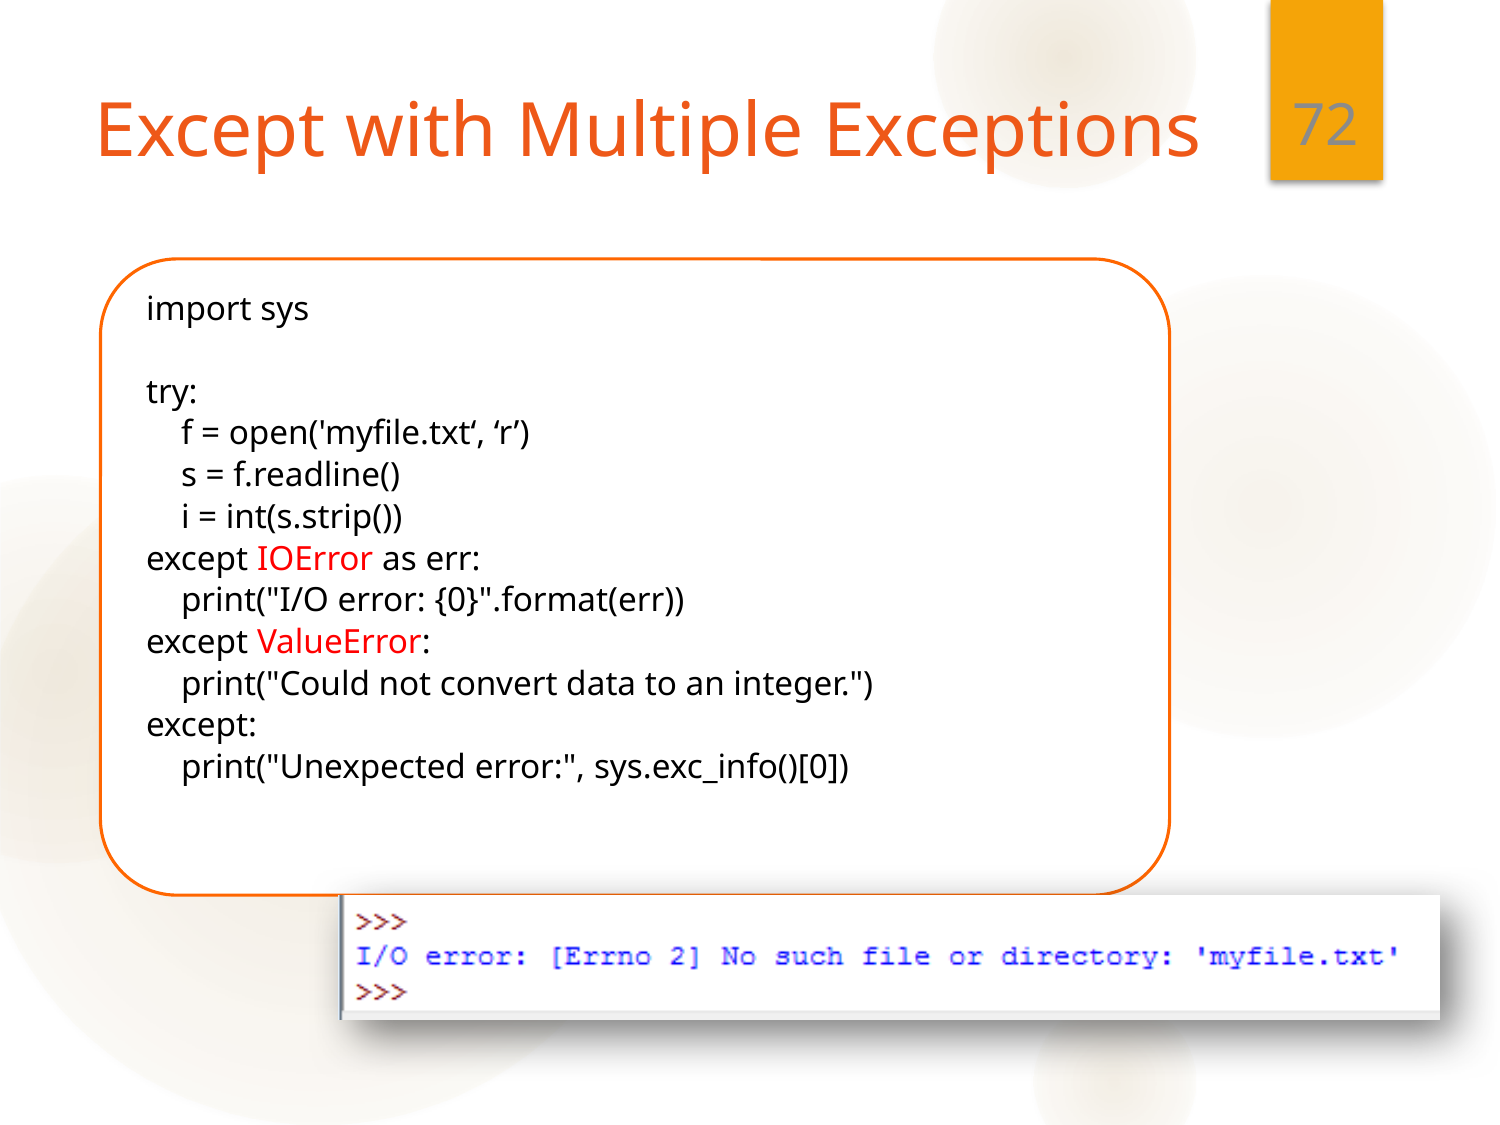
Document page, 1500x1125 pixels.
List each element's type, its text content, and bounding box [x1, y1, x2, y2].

picture [338, 894, 1440, 1020]
text_box import sys try: f = open('myfile.txt‘, ‘r’) s = f.readline() i = int(s.strip()) except IOError as err: print("I/O error: {0}".format(err)) except ValueError: print("Could not convert data to an integer.") except: print("Unexpected error:", sys.exc_info()[0]) [131, 277, 1197, 835]
slide_number 72 [1273, 48, 1378, 175]
text_box [100, 258, 1168, 896]
title Except with Multiple Exceptions [79, 74, 1369, 304]
